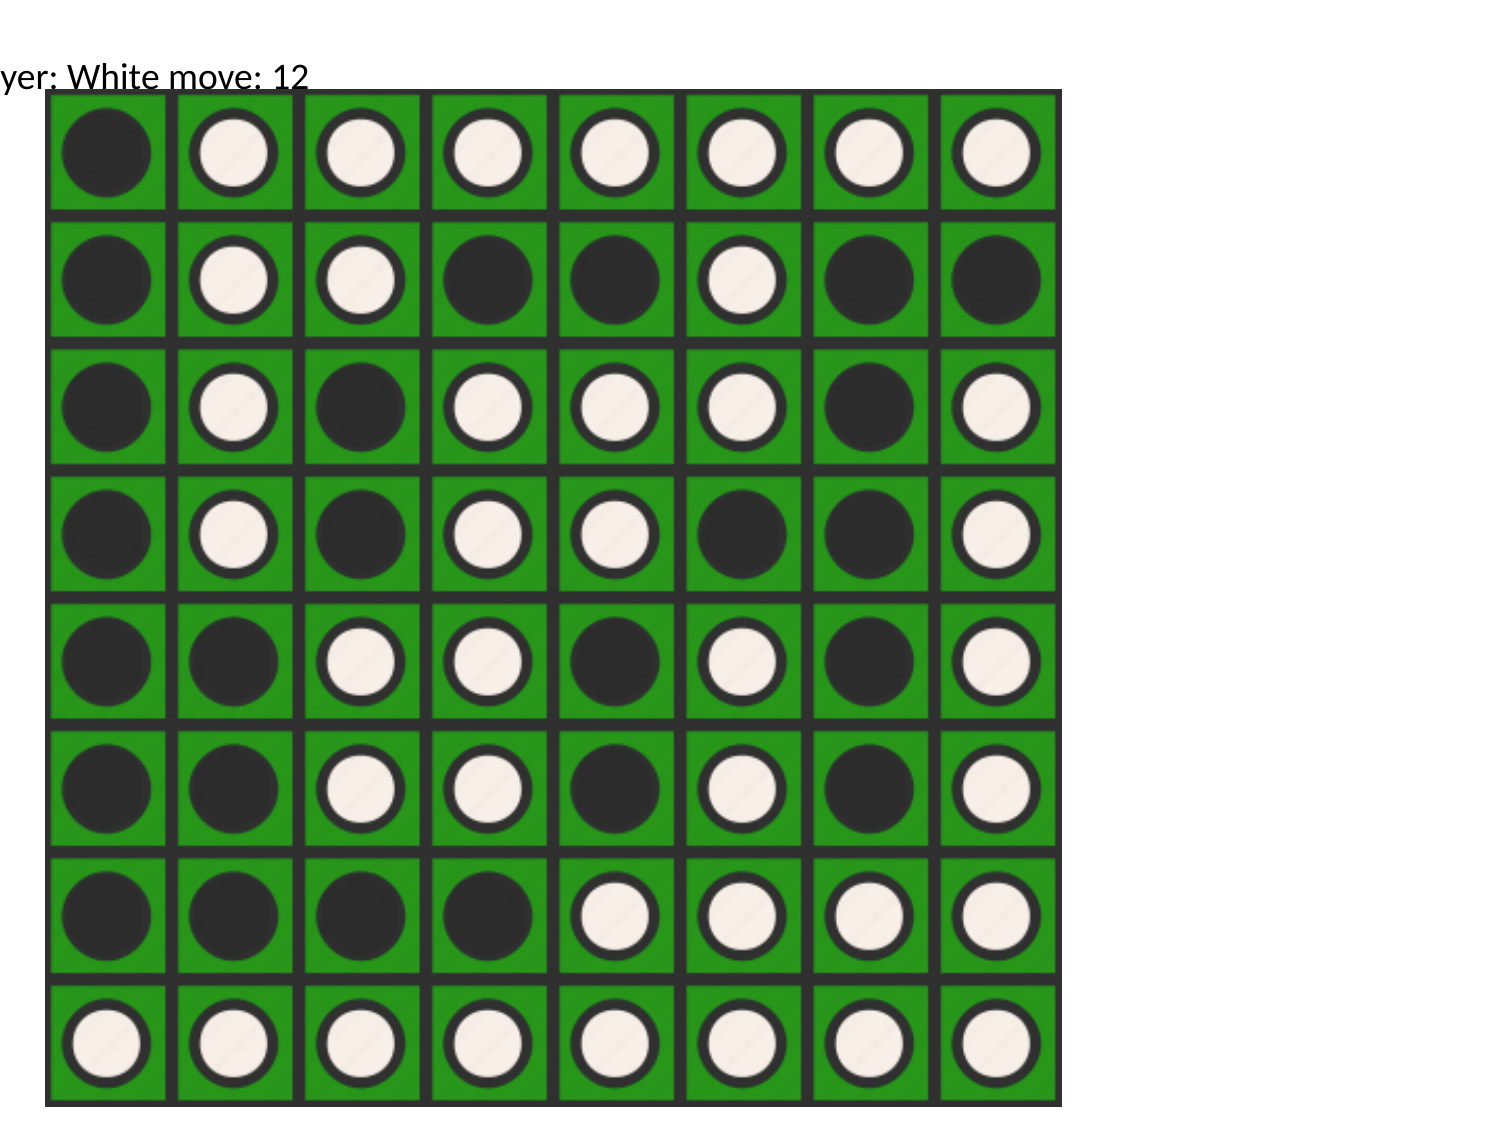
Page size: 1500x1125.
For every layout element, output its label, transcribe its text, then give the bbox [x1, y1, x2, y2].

picture [44, 89, 1062, 1107]
text_box turn: 62 player: White move: 12 [0, 44, 325, 105]
